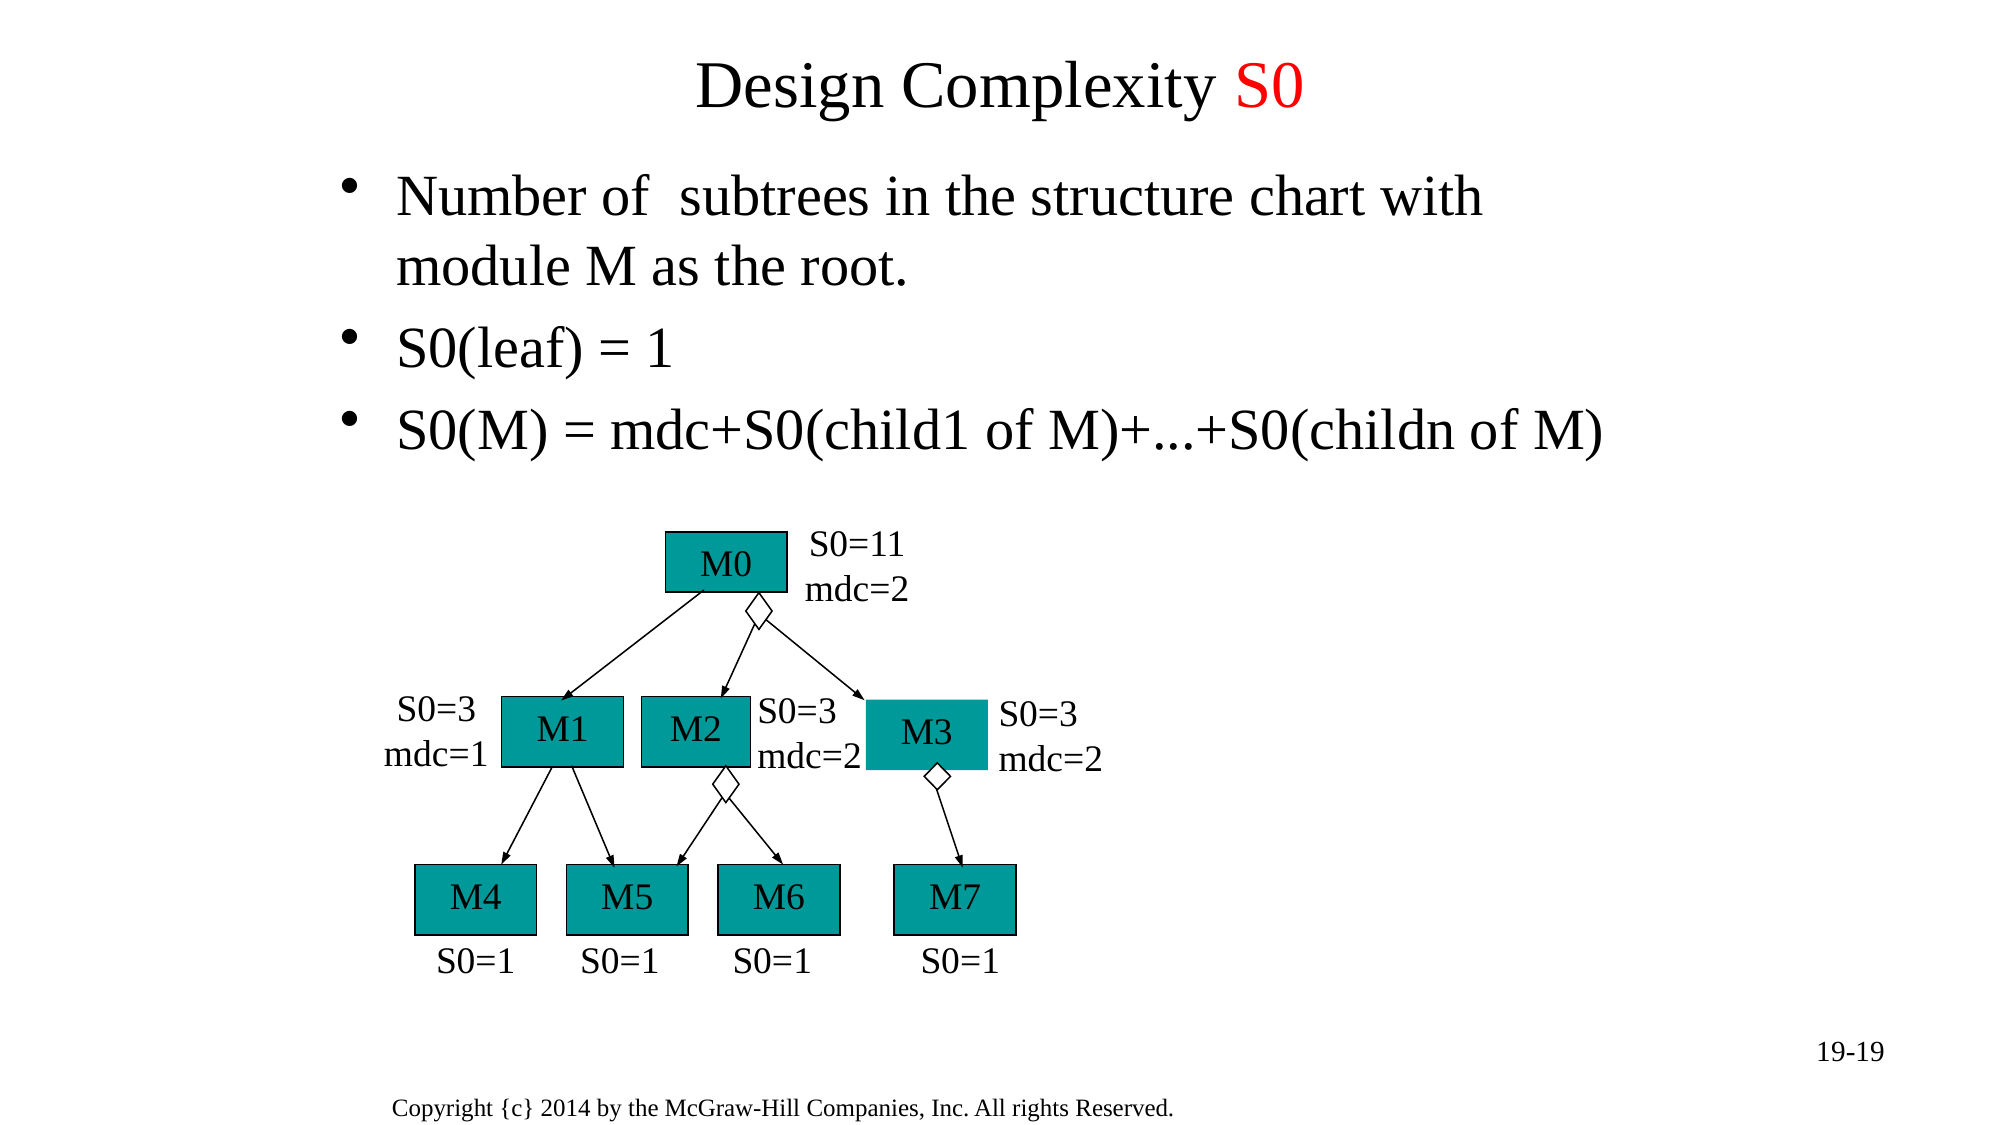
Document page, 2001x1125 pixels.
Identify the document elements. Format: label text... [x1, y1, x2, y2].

text_box [942, 807, 963, 868]
list Number of subtrees in the structure chart with module M as the root. S0(leaf) = 1 S0(M) = mdc+S0(child1 of M)+...+S0(childn of M) [324, 149, 1675, 484]
text_box M0 [665, 531, 784, 593]
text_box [403, 929, 1033, 1012]
text_box [676, 807, 717, 867]
text_box S0=11 mdc=2 [784, 511, 930, 630]
text_box [588, 807, 615, 868]
text_box M6 [717, 864, 841, 929]
text_box M4 [414, 864, 537, 929]
text_box [745, 592, 773, 630]
text_box M5 [566, 864, 689, 929]
title Design Complexity S0 [99, 24, 1900, 138]
text_box [736, 807, 784, 865]
text_box M7 [894, 864, 1017, 929]
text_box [364, 676, 1129, 807]
slide_number 19-19 [1433, 1024, 1900, 1103]
text_box [501, 807, 532, 865]
